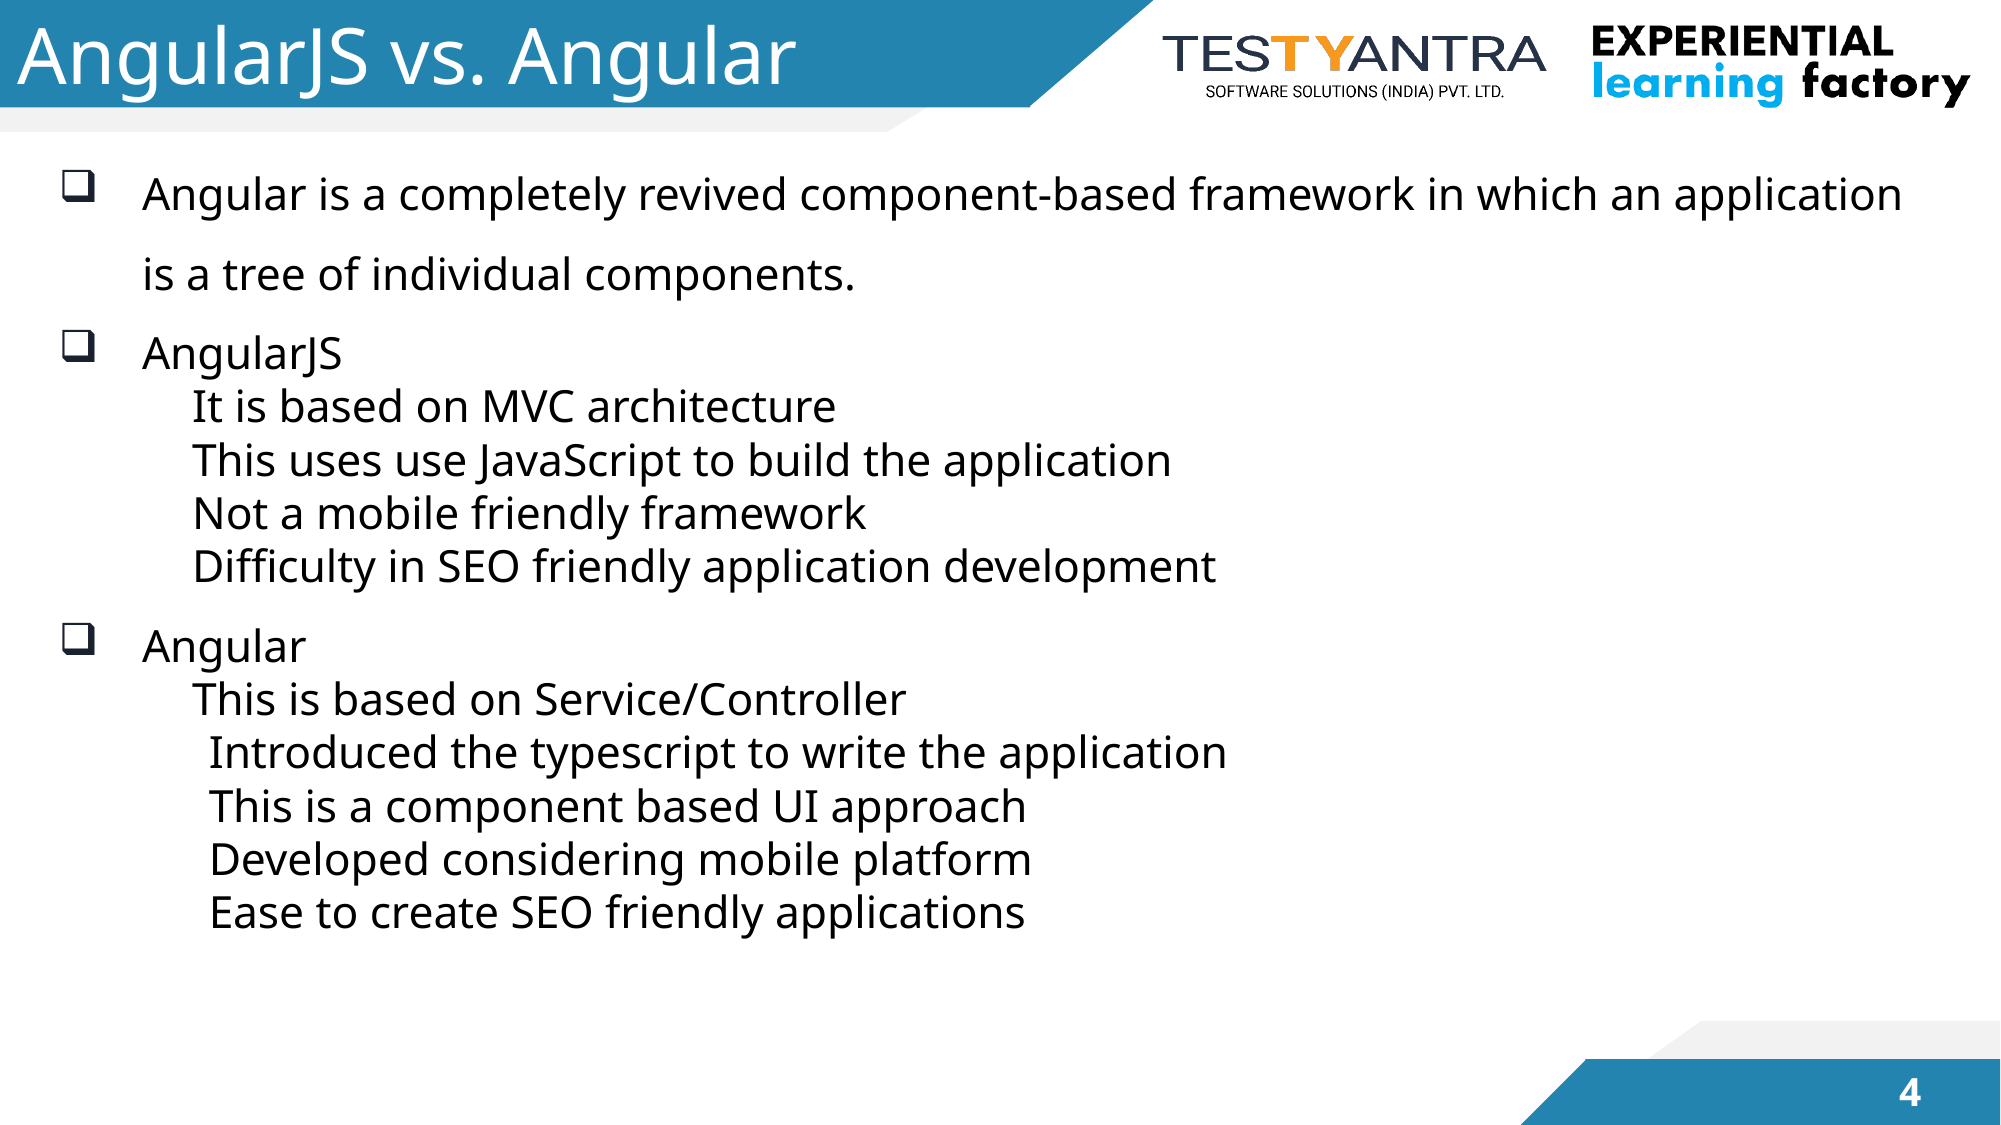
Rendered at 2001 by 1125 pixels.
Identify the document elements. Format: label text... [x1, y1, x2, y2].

title AngularJS vs. Angular [0, 6, 1105, 101]
list Angular is a completely revived component-based framework in which an application is a tree of individual components. AngularJS It is based on MVC architecture This uses use JavaScript to build the application Not a mobile friendly framework Difficulty in SEO friendly application development Angular This is based on Service/Controller Introduced the typescript to write the application This is a component based UI approach Developed considering mobile platform Ease to create SEO friendly applications [27, 131, 1936, 1022]
picture [1156, 14, 1554, 115]
slide_number 3 [1844, 1059, 1977, 1125]
picture [1586, 16, 1977, 113]
